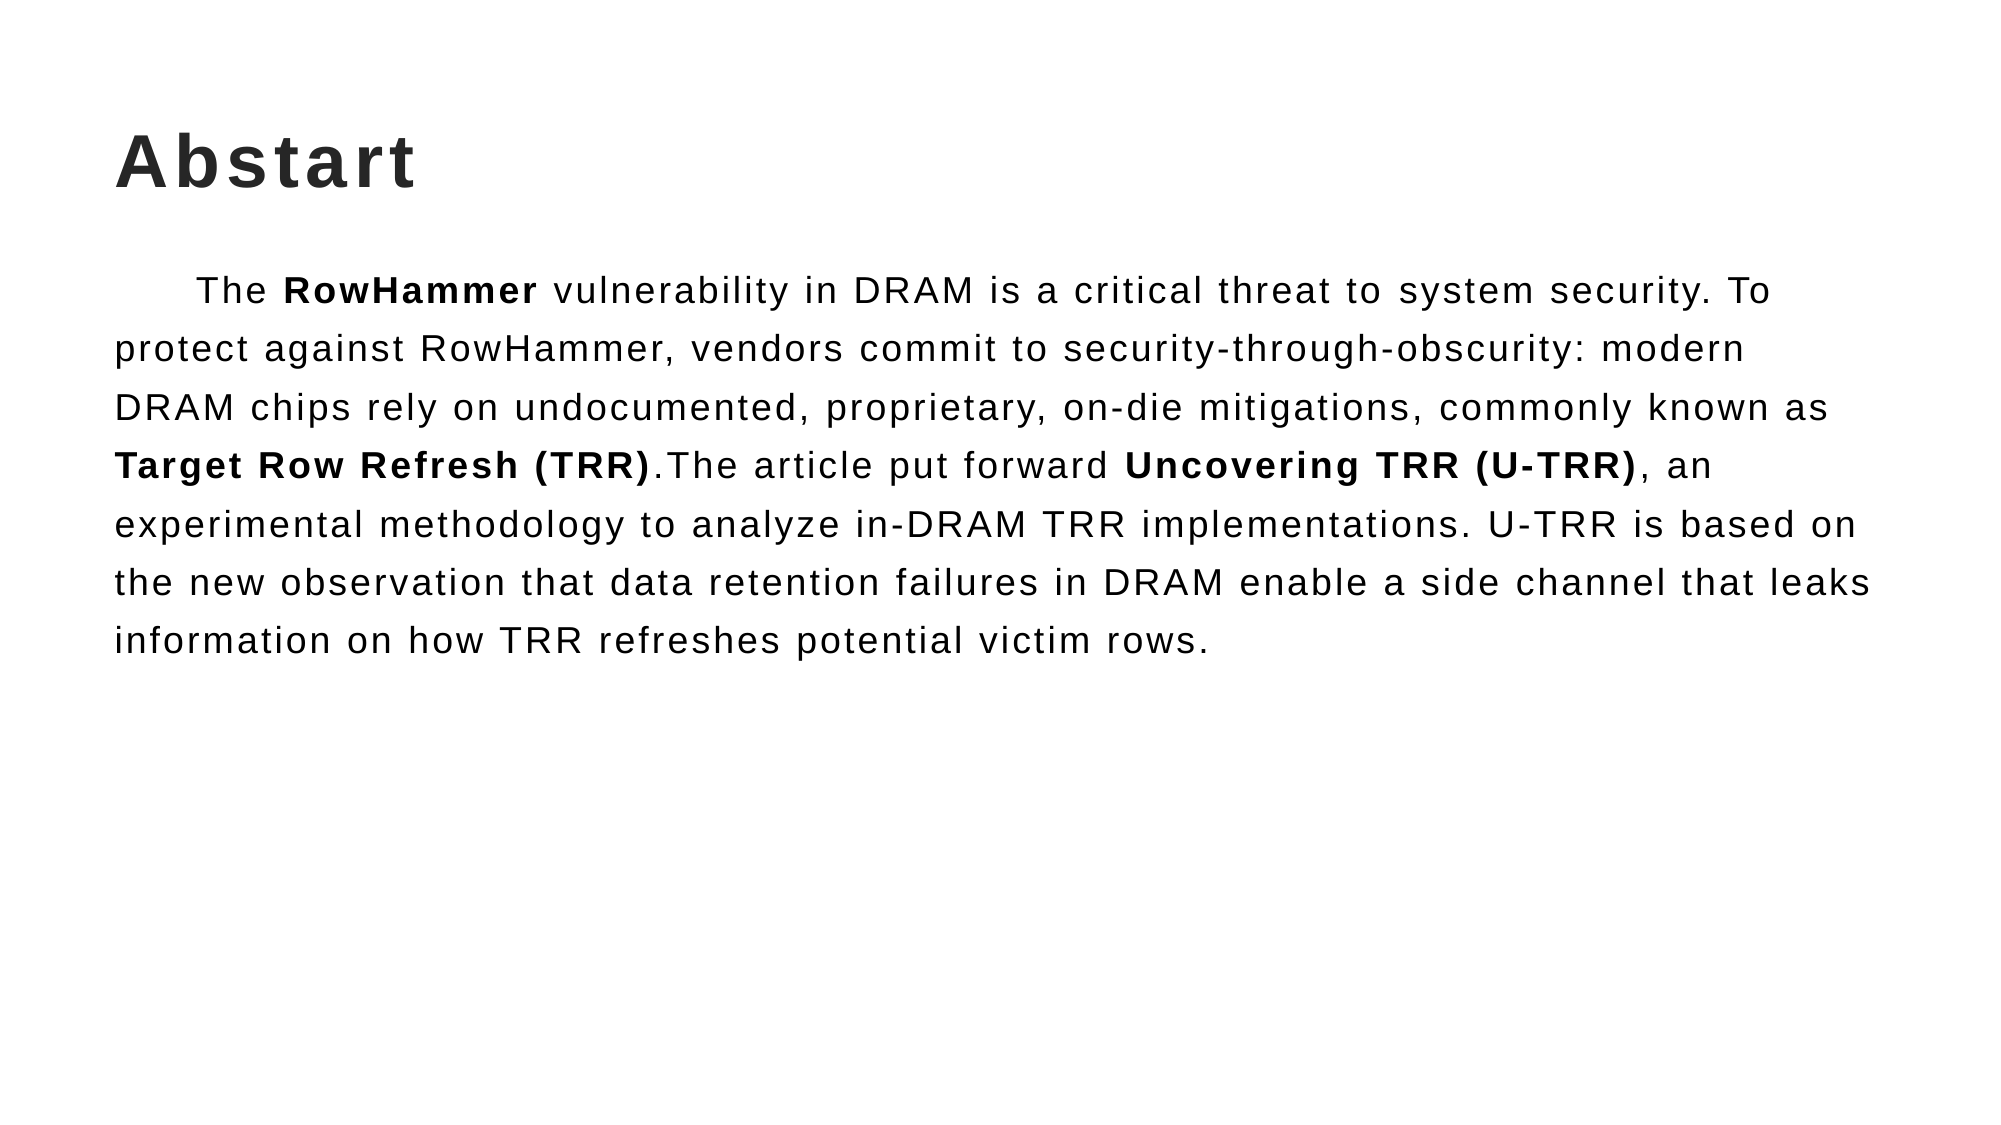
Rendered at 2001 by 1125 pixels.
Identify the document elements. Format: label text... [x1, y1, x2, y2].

title Abstart [99, 99, 1900, 216]
list The RowHammer vulnerability in DRAM is a critical threat to system security. To protect against RowHammer, vendors commit to security-through-obscurity: modern DRAM chips rely on undocumented, proprietary, on-die mitigations, commonly known as Target Row Refresh (TRR).The article put forward Uncovering TRR (U-TRR), an experimental methodology to analyze in-DRAM TRR implementations. U-TRR is based on the new observation that data retention failures in DRAM enable a side channel that leaks information on how TRR refreshes potential victim rows. [99, 244, 1900, 1026]
